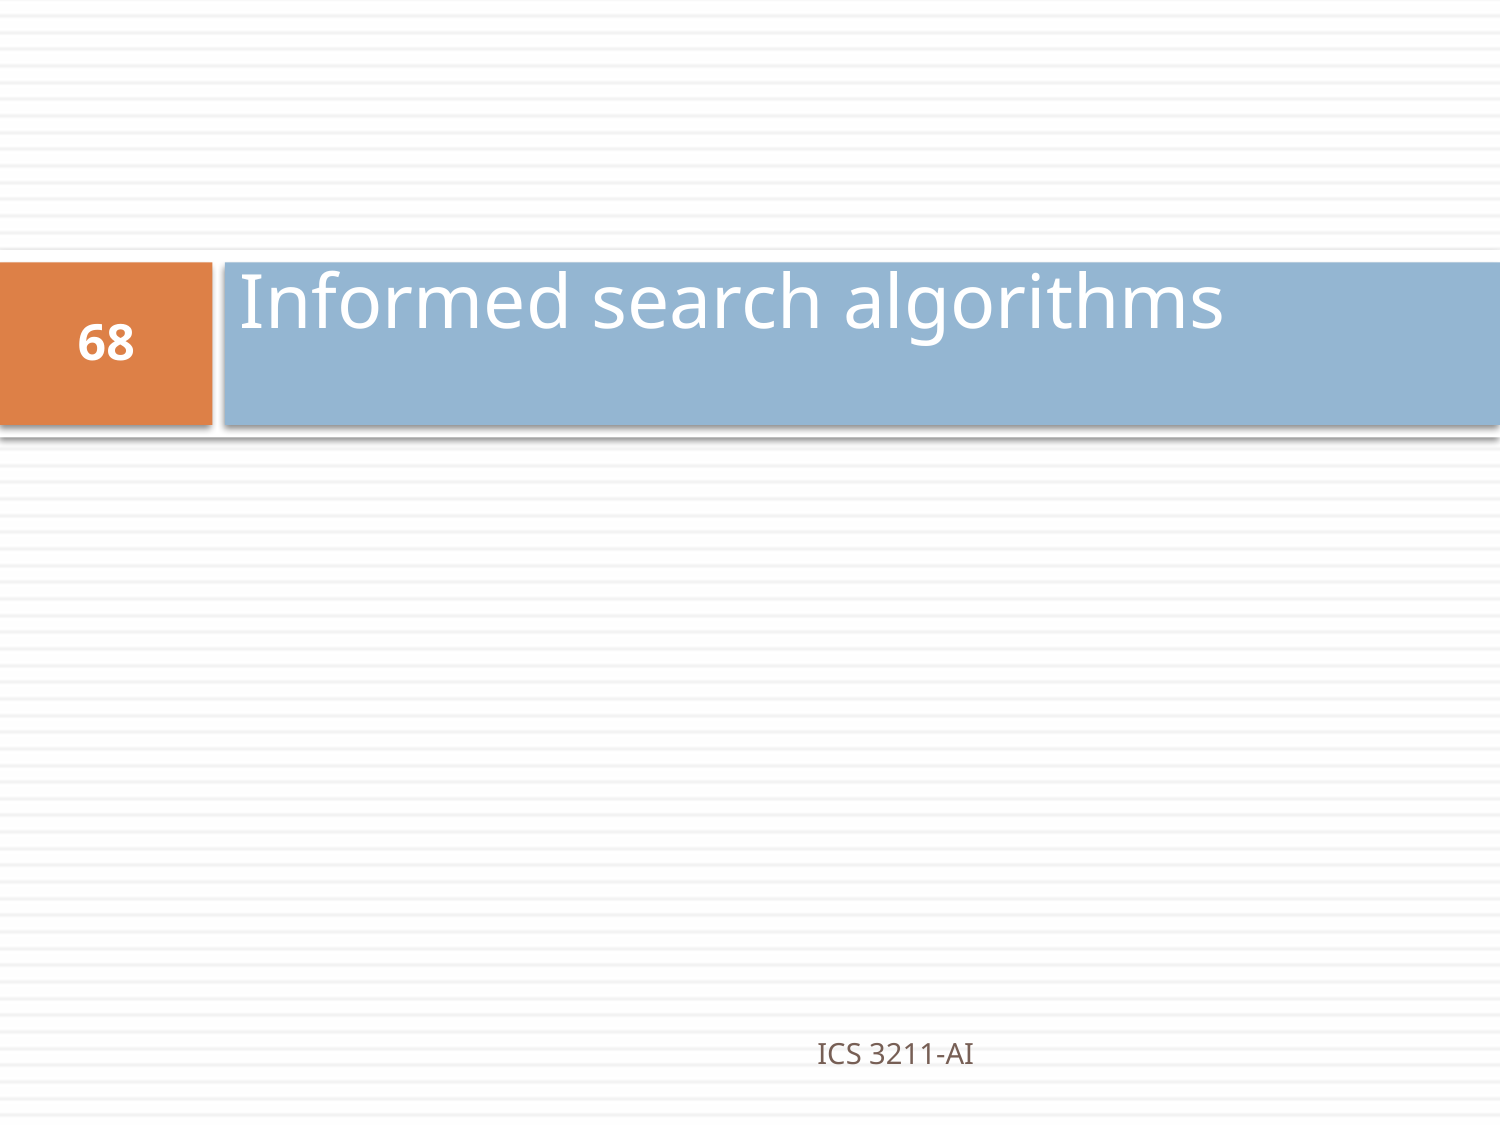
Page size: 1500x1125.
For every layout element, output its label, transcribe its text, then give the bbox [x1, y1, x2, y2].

title Informed search algorithms [225, 262, 1475, 425]
footer ICS 3211-AI [99, 1024, 990, 1085]
slide_number 68 [0, 287, 213, 403]
